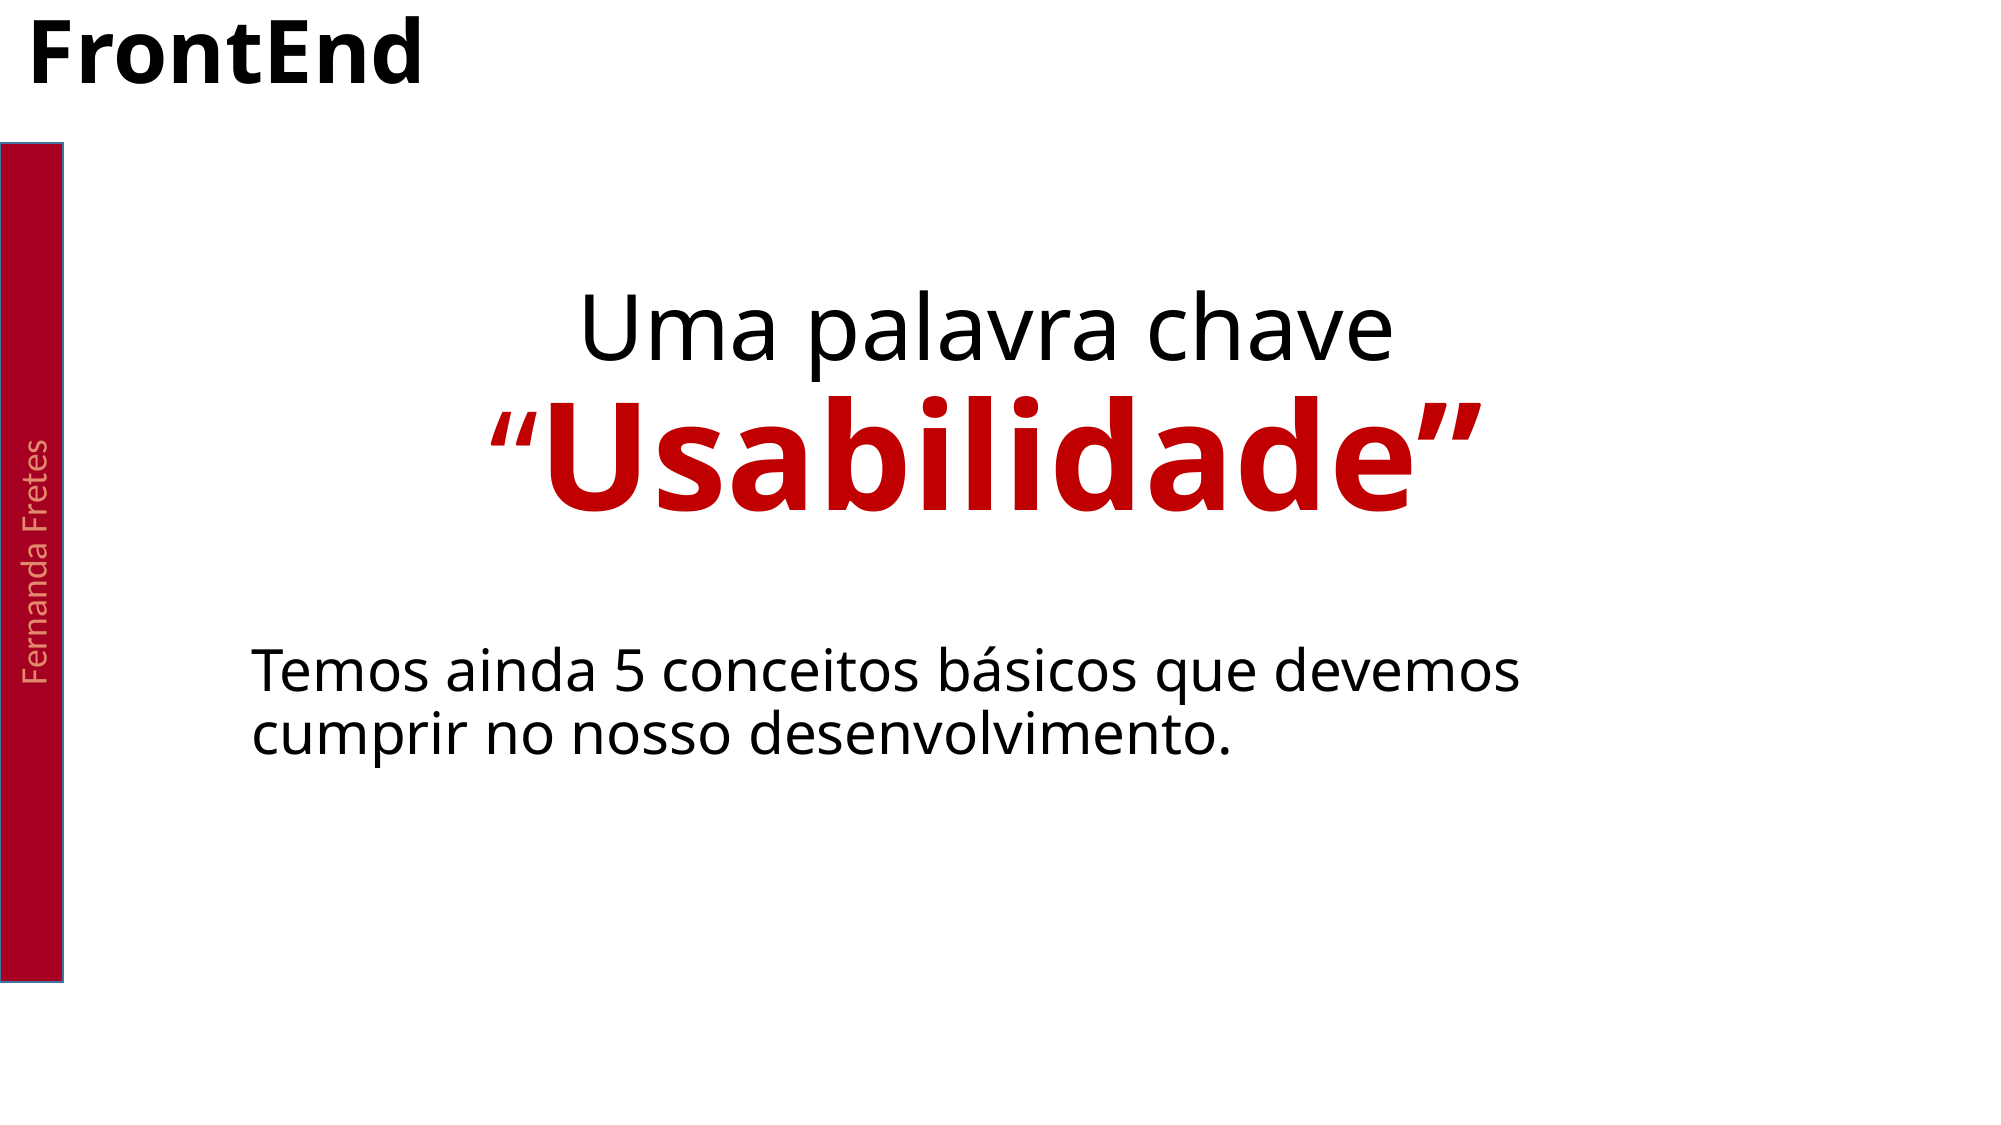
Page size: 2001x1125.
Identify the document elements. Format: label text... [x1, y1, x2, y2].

text_box Uma palavra chave “Usabilidade” Temos ainda 5 conceitos básicos que devemos cumprir no nosso desenvolvimento. [236, 110, 1737, 938]
title FrontEnd [11, 0, 1737, 111]
text_box Fernanda Fretes [0, 142, 64, 983]
